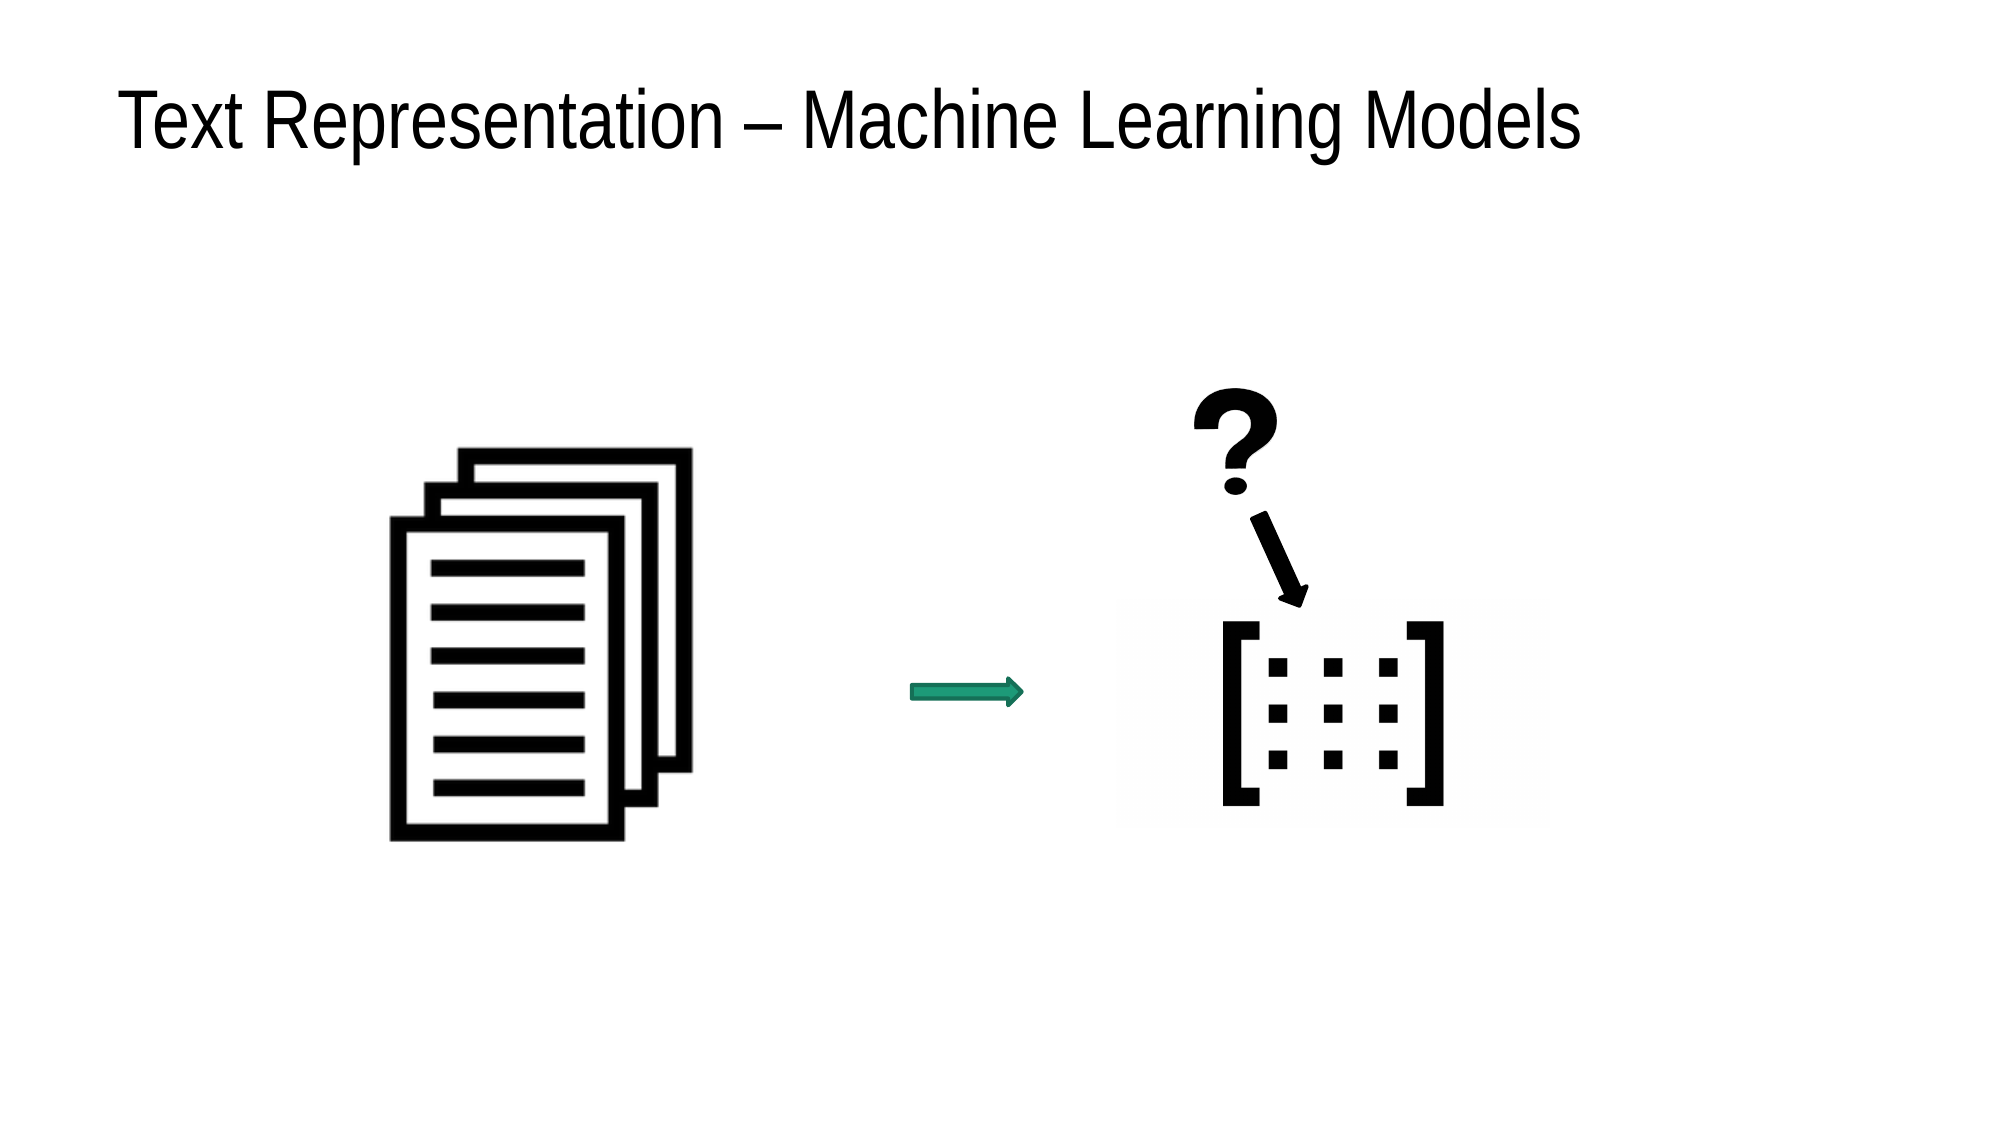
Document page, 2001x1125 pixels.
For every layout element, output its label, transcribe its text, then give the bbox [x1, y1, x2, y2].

picture [340, 444, 742, 845]
picture [1194, 388, 1278, 495]
picture [1116, 599, 1551, 828]
text_box [1252, 512, 1307, 598]
text_box [911, 678, 1022, 706]
text_box Text Representation – Machine Learning Models [102, 58, 1767, 174]
